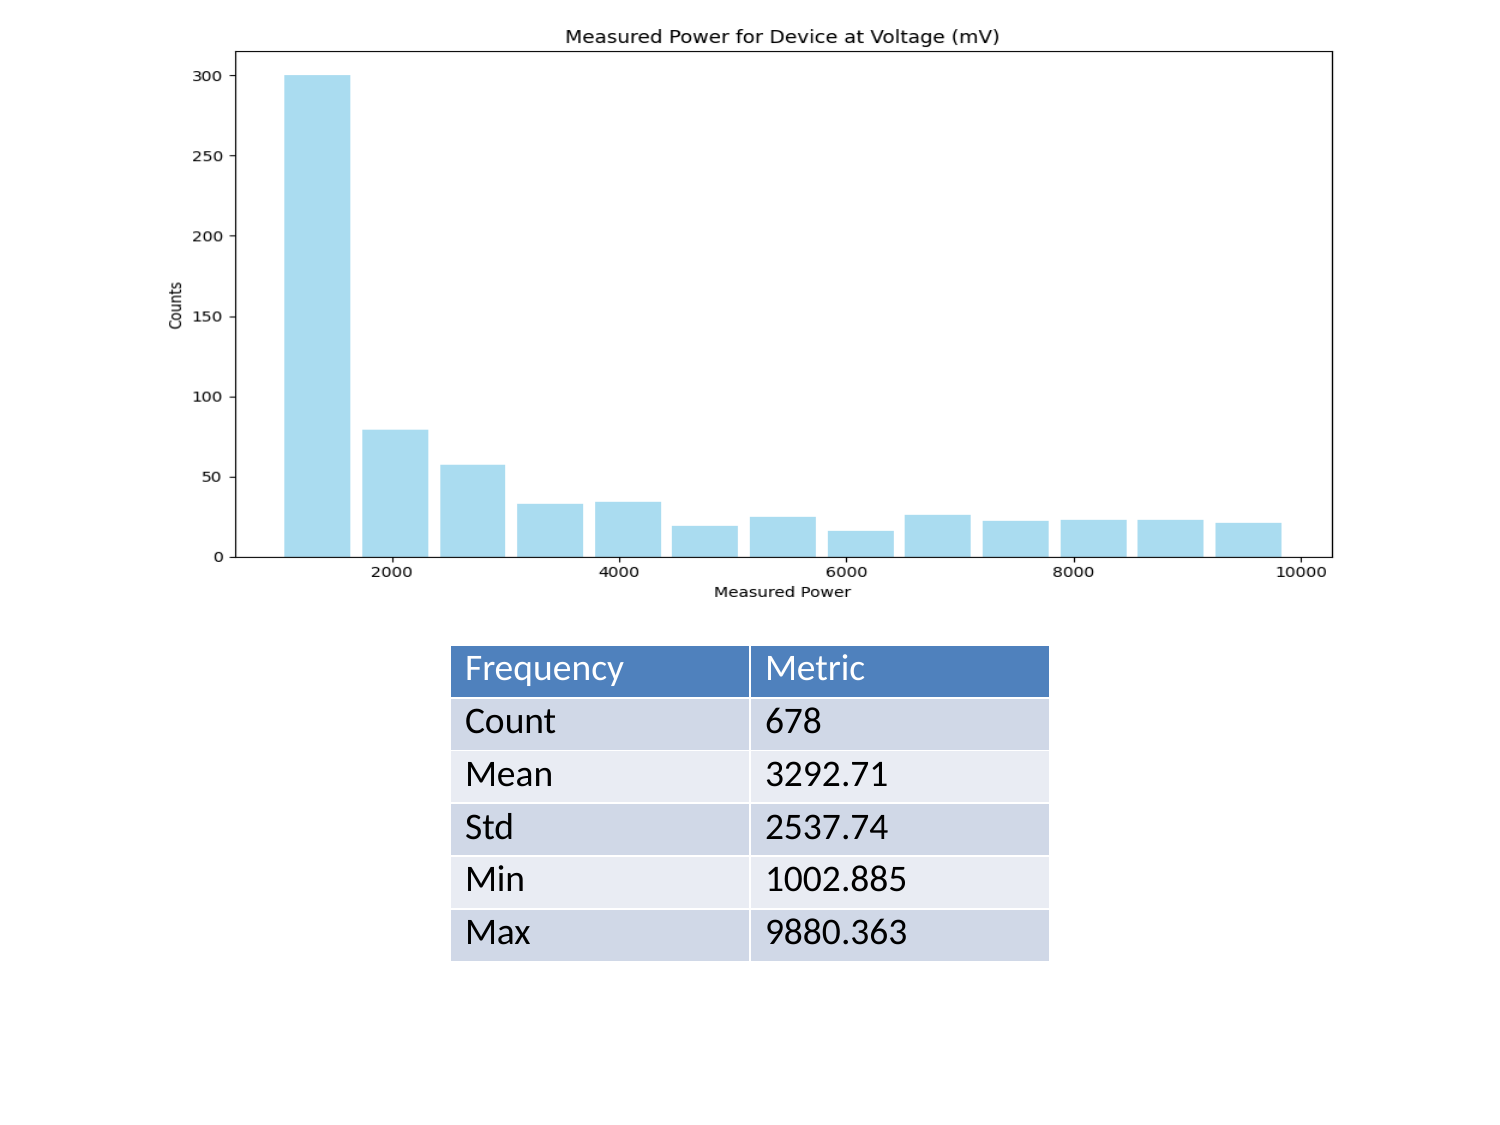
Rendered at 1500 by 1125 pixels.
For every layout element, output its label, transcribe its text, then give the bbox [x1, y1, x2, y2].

picture [149, 14, 1351, 616]
table_cell Count [451, 699, 749, 750]
table_header Metric [751, 646, 1049, 697]
table_cell Min [451, 857, 749, 908]
table_cell Std [451, 804, 749, 855]
table_header Frequency [451, 646, 749, 697]
table_cell 9880.363 [751, 910, 1049, 961]
table_cell Max [451, 910, 749, 961]
table_cell 678 [751, 699, 1049, 750]
table_cell 2537.74 [751, 804, 1049, 855]
table_cell 1002.885 [751, 857, 1049, 908]
table_cell 3292.71 [751, 751, 1049, 802]
table_cell Mean [451, 751, 749, 802]
